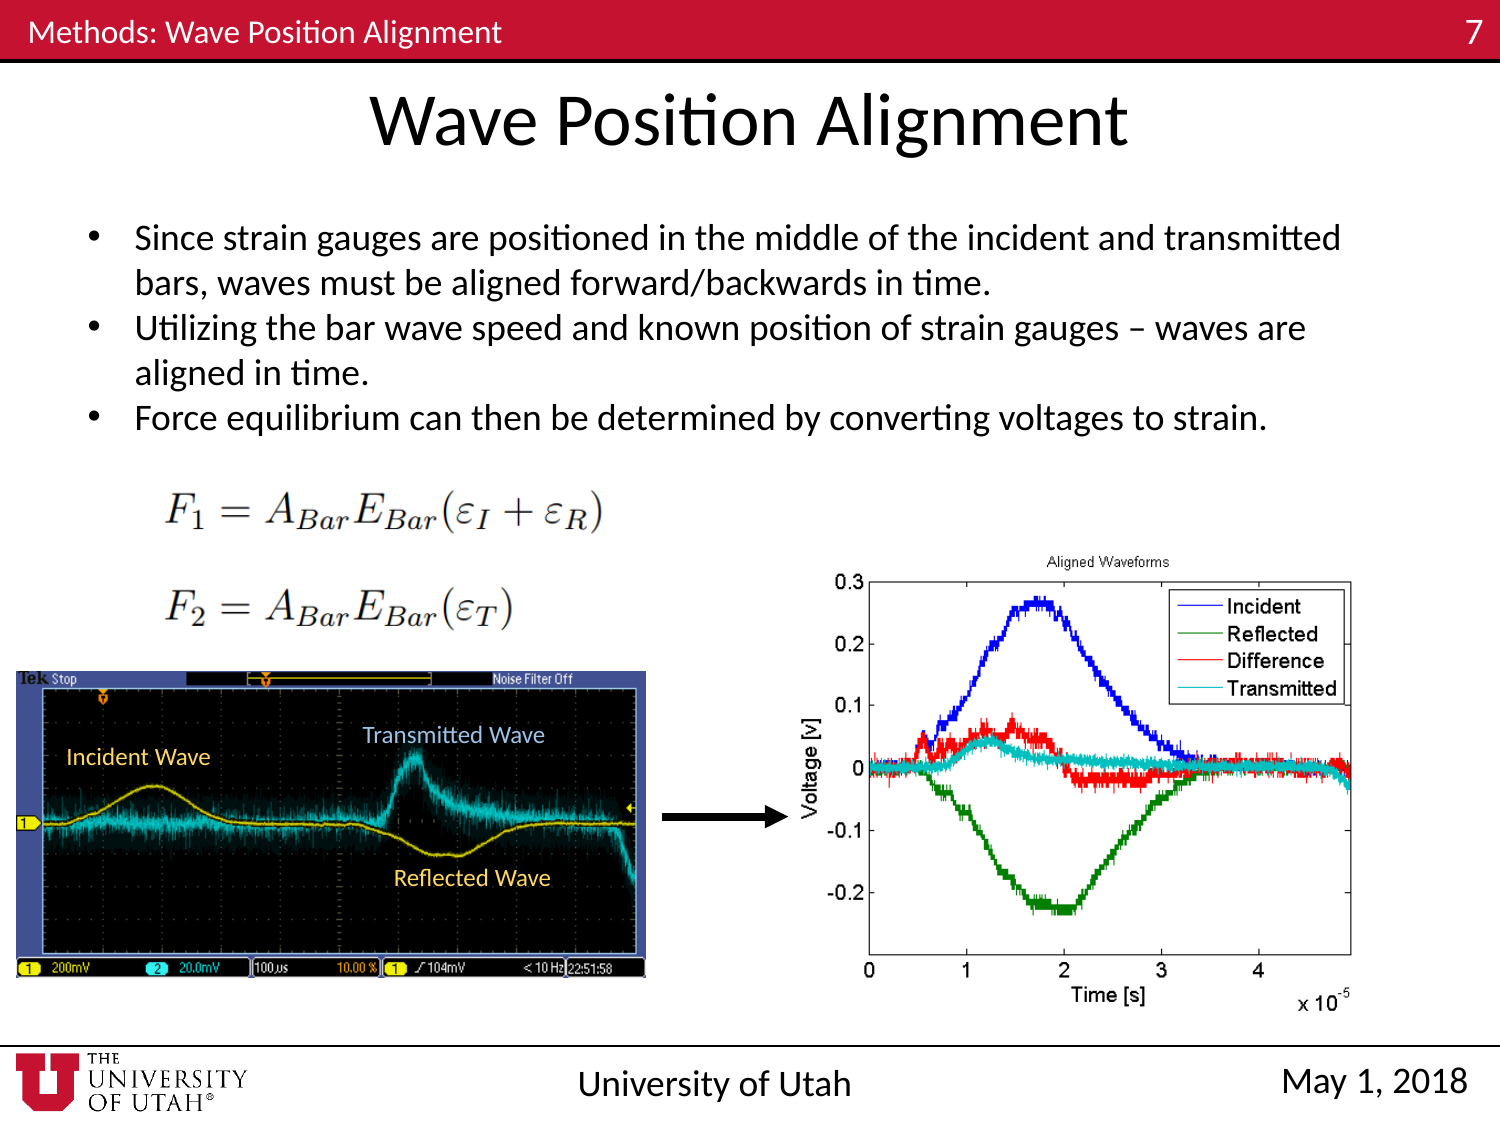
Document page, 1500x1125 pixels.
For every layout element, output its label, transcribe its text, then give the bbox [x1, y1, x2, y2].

text_box 7 [1449, 0, 1499, 59]
text_box Methods: Wave Position Alignment [12, 2, 519, 58]
text_box Wave Position Alignment [354, 63, 1146, 169]
picture [788, 546, 1409, 1012]
picture [16, 671, 646, 978]
picture [138, 471, 620, 656]
text_box Since strain gauges are positioned in the middle of the incident and transmitted bars, waves must be aligned forward/backwards in time. Utilizing the bar wave speed and known position of strain gauges – waves are aligned in time. Force equilibrium can then be determined by converting voltages to strain. [72, 205, 1427, 446]
text_box May 1, 2018 [1266, 1048, 1484, 1109]
text_box University of Utah [562, 1051, 868, 1112]
picture [16, 1053, 248, 1112]
text_box [0, 0, 1449, 59]
